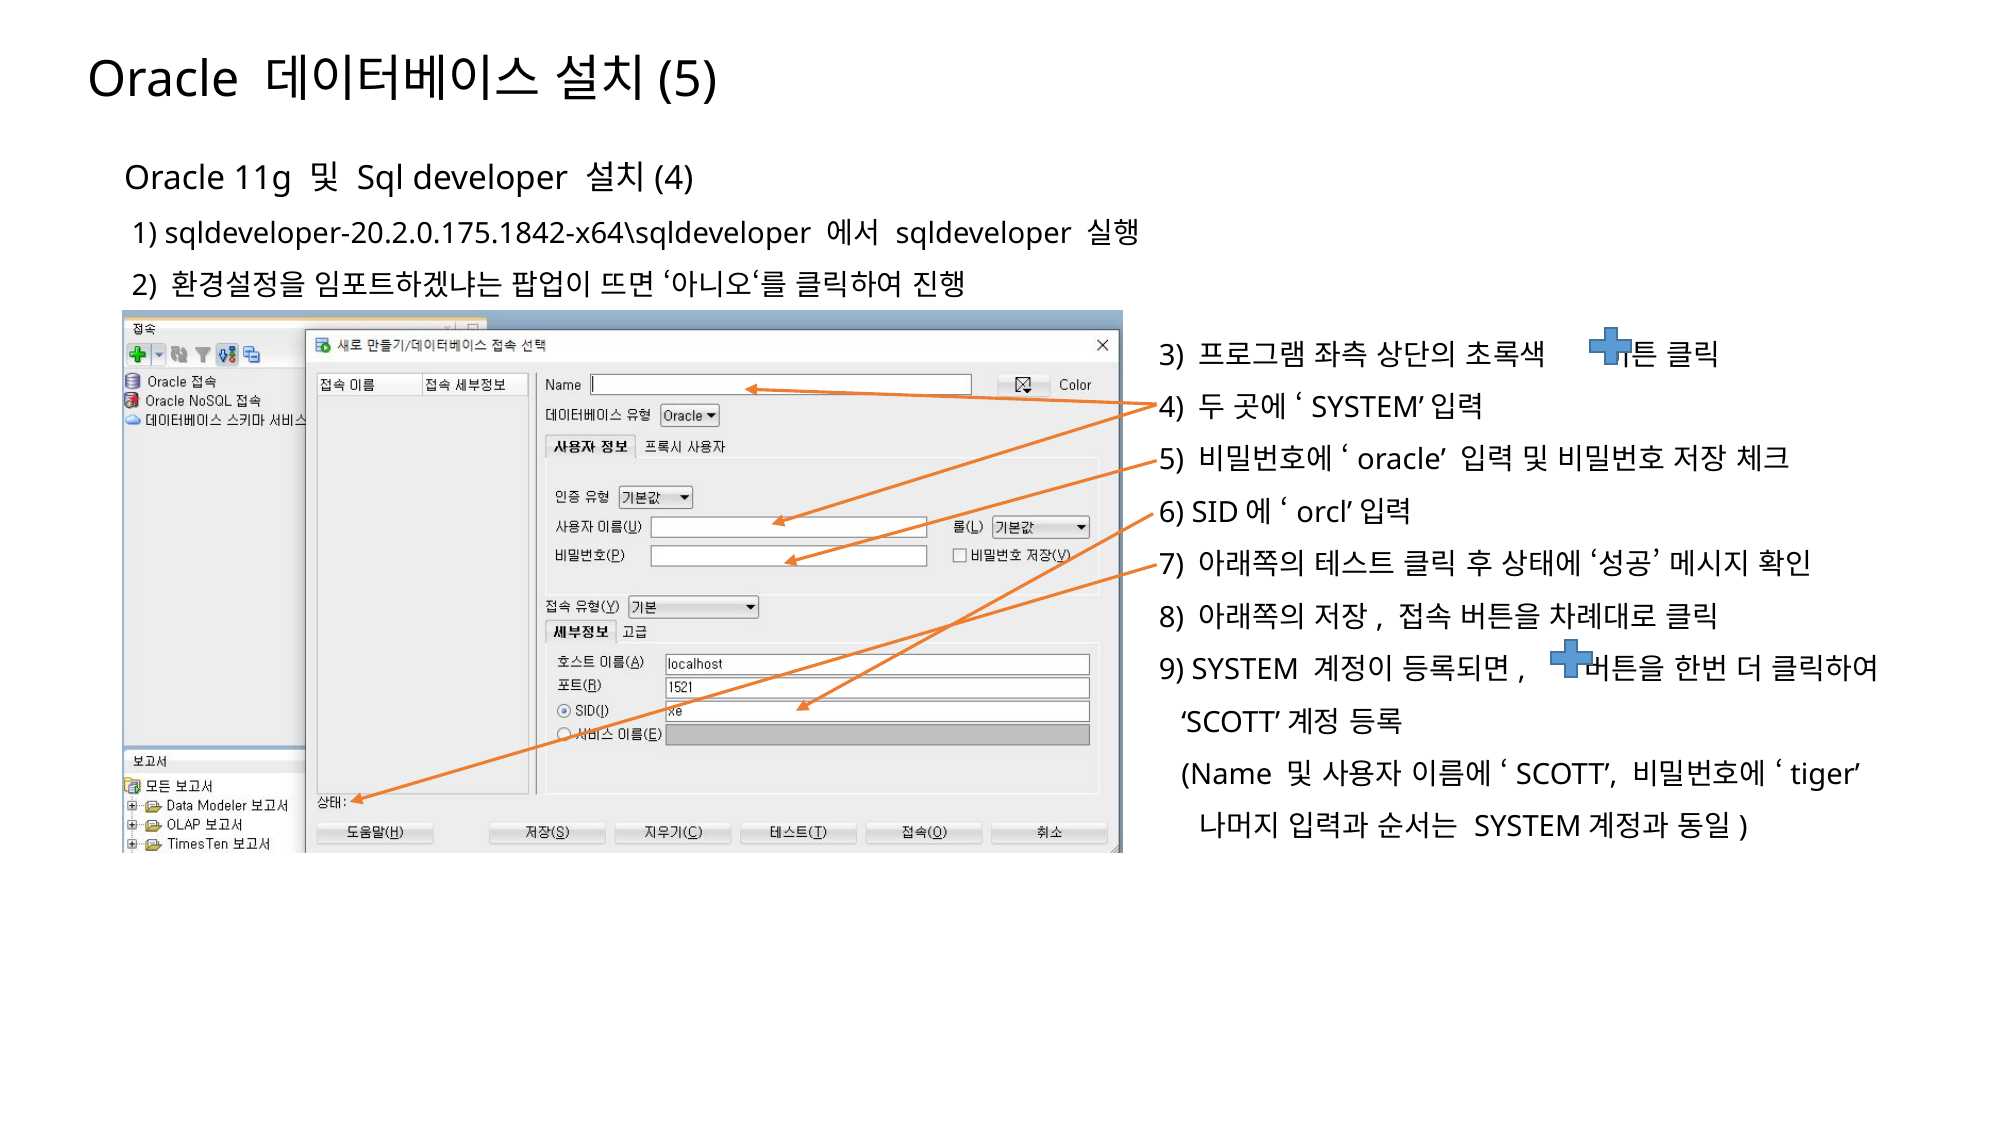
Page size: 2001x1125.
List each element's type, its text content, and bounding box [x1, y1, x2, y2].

text_box [1589, 327, 1632, 365]
text_box Oracle 데이터베이스 설치(5) [72, 39, 1063, 114]
text_box Oracle 11g 및 Sql developer 설치(4) 1) sqldeveloper-20.2.0.175.1842-x64\sqldeveloper 에서 sqldeveloper 실행 2) 환경설정을 임포트하겠냐는 팝업이 뜨면 ‘아니오‘를 클릭하여 진행 [109, 149, 1660, 309]
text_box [349, 564, 1157, 802]
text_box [783, 460, 1157, 564]
text_box 3) 프로그램 좌측 상단의 초록색 버튼 클릭 4) 두 곳에 ‘SYSTEM’입력 5) 비밀번호에 ‘oracle’ 입력 및 비밀번호 저장 체크 6) SID에 ‘orcl’입력 7) 아래쪽의 테스트 클릭 후 상태에 ‘성공’ 메시지 확인 8) 아래쪽의 저장, 접속 버튼을 차례대로 클릭 9) SYSTEM 계정이 등록되면, 버튼을 한번 더 클릭하여 ‘SCOTT’계정 등록 (Name 및 사용자 이름에 ‘SCOTT’, 비밀번호에 ‘tiger’ 나머지 입력과 순서는 SYSTEM계정과 동일) [1136, 310, 1963, 851]
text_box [795, 513, 1154, 711]
text_box [1550, 639, 1593, 678]
picture [122, 310, 1123, 853]
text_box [771, 404, 1157, 525]
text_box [744, 389, 1157, 404]
